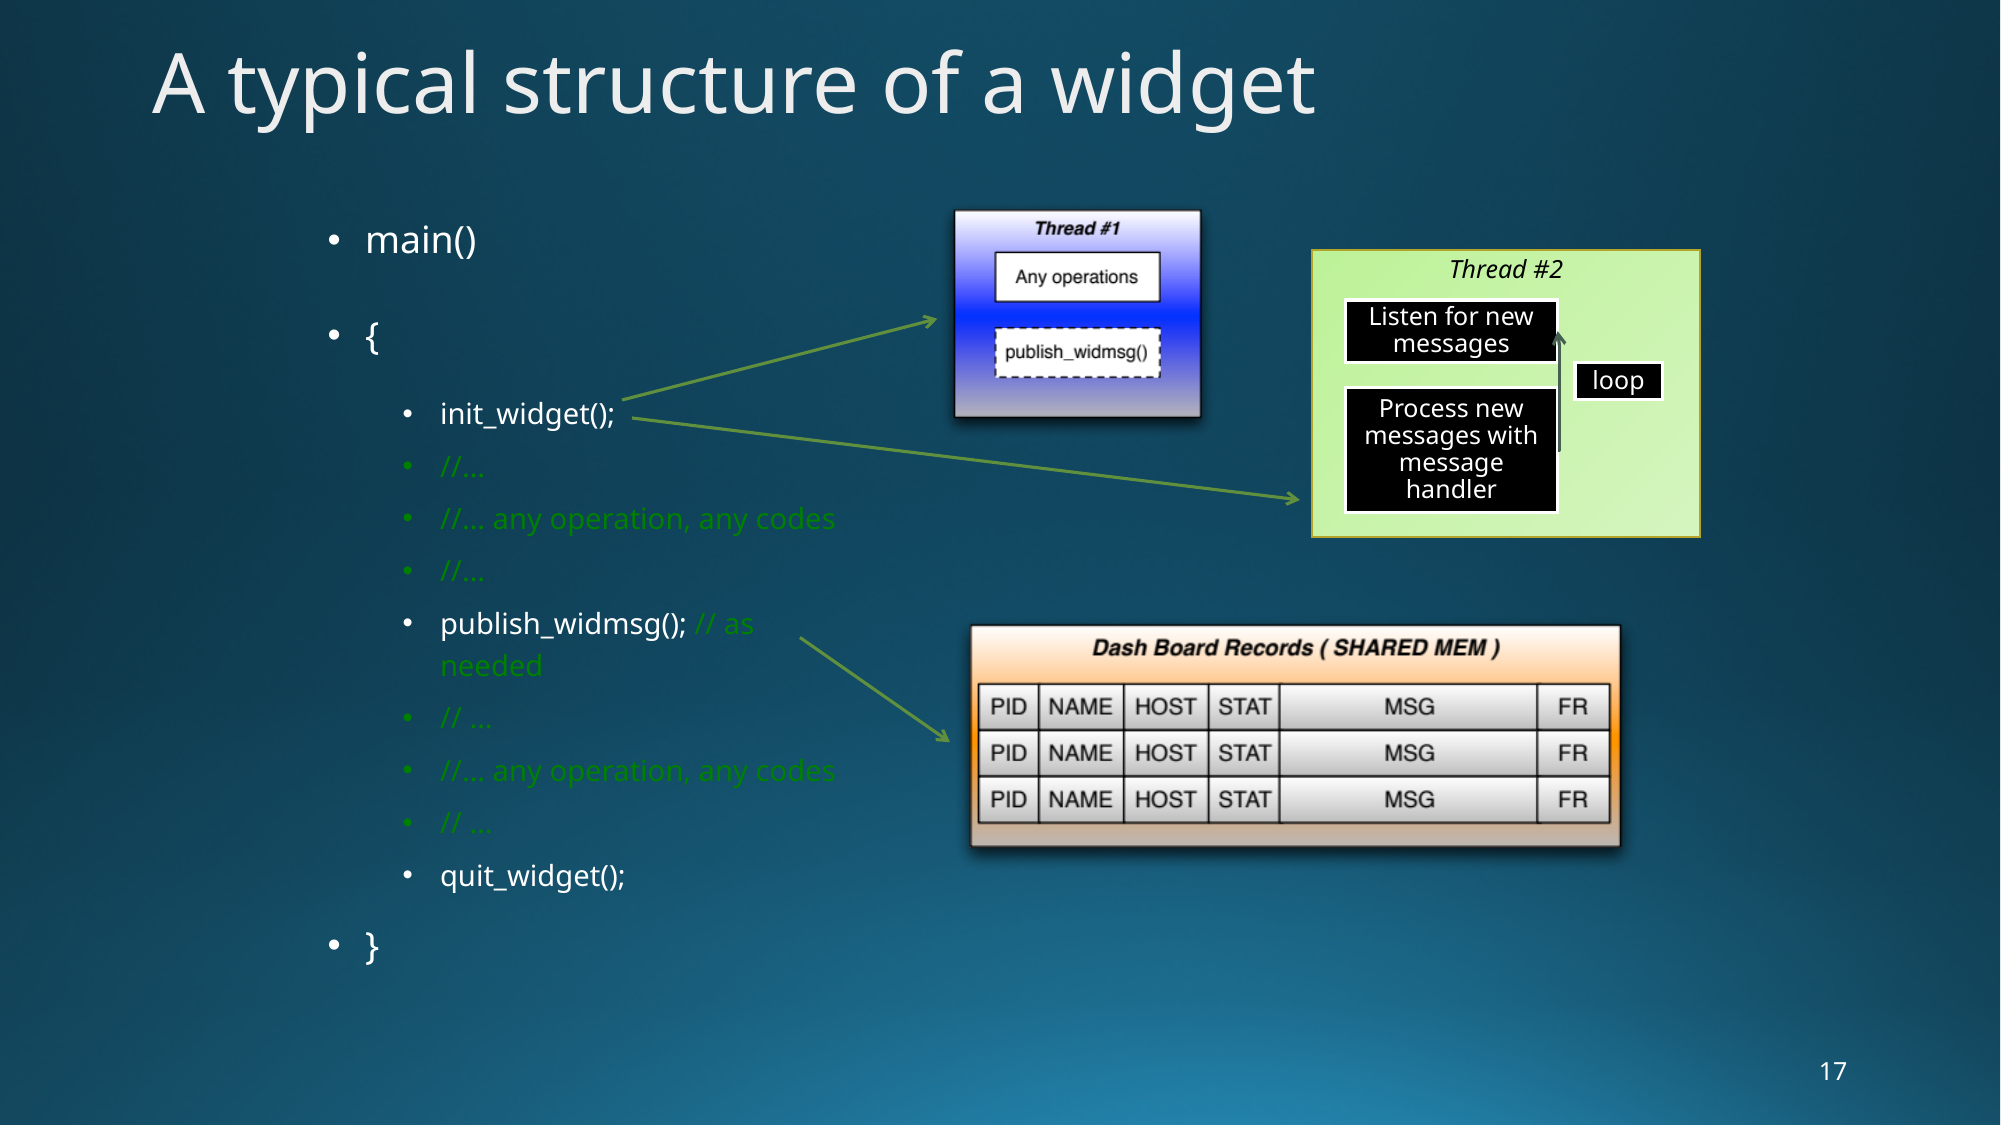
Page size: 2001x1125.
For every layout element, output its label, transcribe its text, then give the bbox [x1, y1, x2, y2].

text_box Listen for new messages [1344, 298, 1559, 364]
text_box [622, 318, 938, 400]
list main() { init_widget(); //… //… any operation, any codes //… publish_widmsg(); // as needed // … //… any operation, any codes // … quit_widget(); } [312, 200, 872, 1025]
text_box loop [1573, 361, 1664, 401]
text_box Thread #2 [1311, 249, 1701, 538]
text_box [799, 637, 950, 743]
picture [0, 0, 2001, 1125]
slide_number 17 [1412, 1042, 1863, 1103]
title A typical structure of a widget [137, 49, 1517, 125]
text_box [631, 417, 1300, 500]
text_box Process new messages with message handler [1344, 386, 1559, 514]
